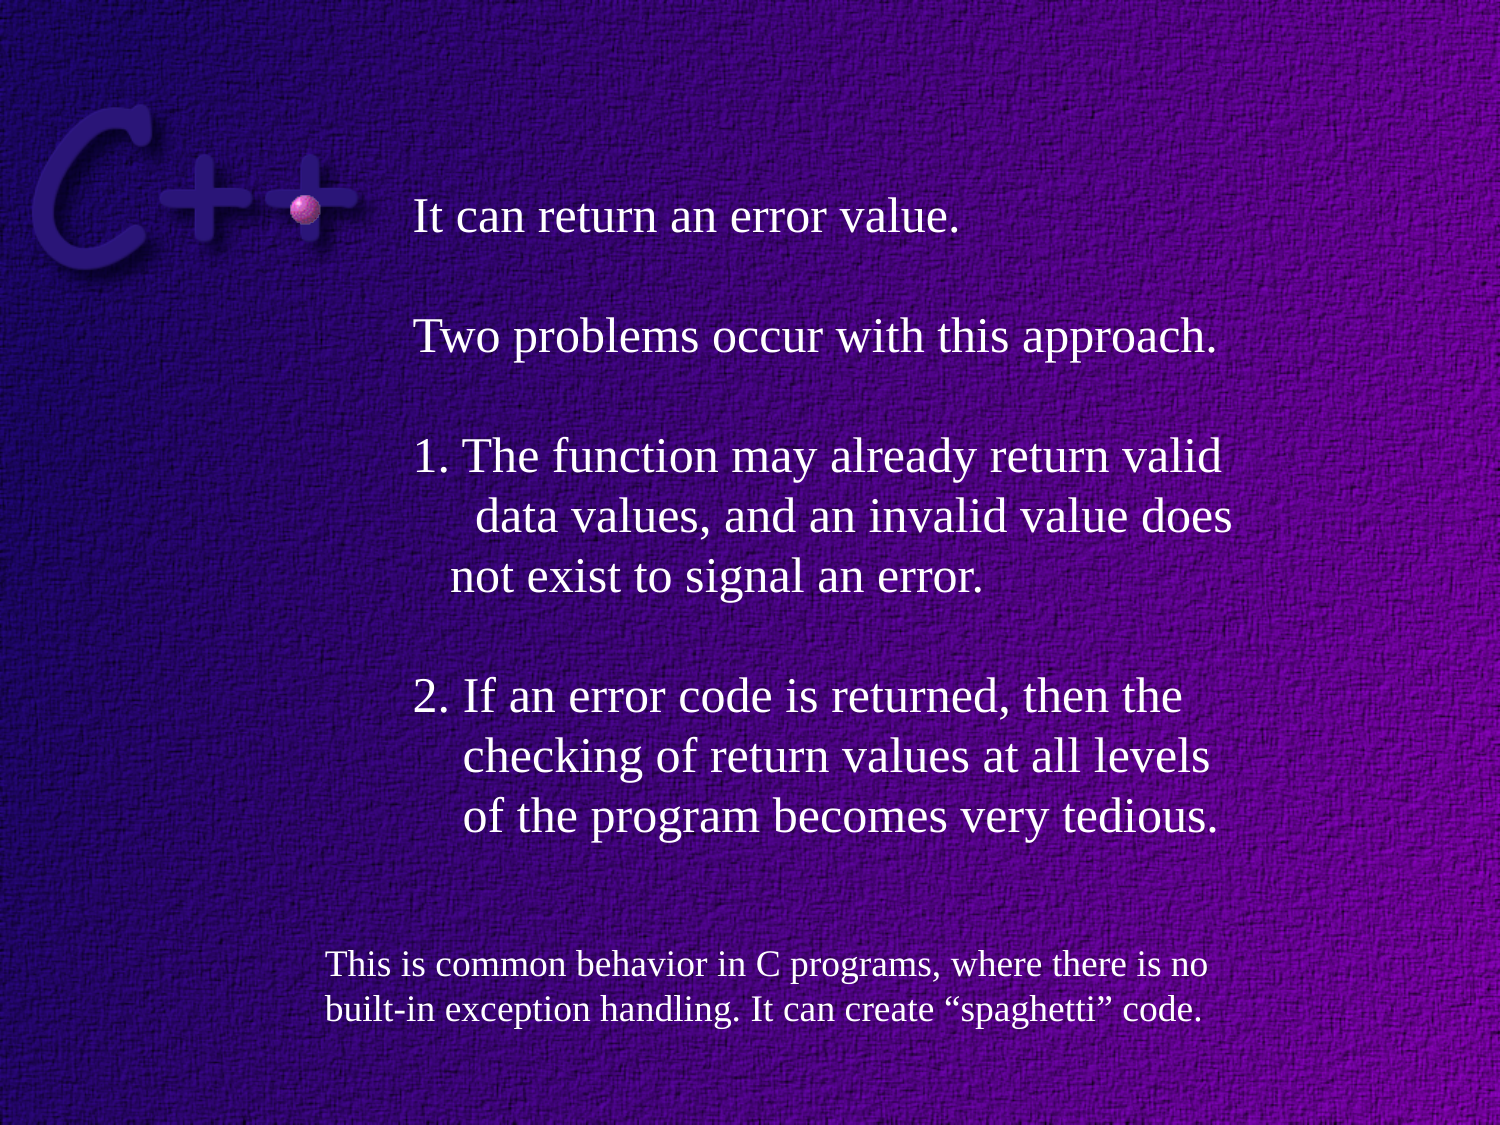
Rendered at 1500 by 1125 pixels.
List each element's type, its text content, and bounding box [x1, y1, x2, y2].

text_box It can return an error value. Two problems occur with this approach. 1. The function may already return valid data values, and an invalid value does not exist to signal an error. 2. If an error code is returned, then the checking of return values at all levels of the program becomes very tedious. [247, 175, 1261, 850]
picture [0, 0, 1500, 1125]
text_box This is common behavior in C programs, where there is no built-in exception handling. It can create “spaghetti” code. [309, 931, 1225, 1037]
